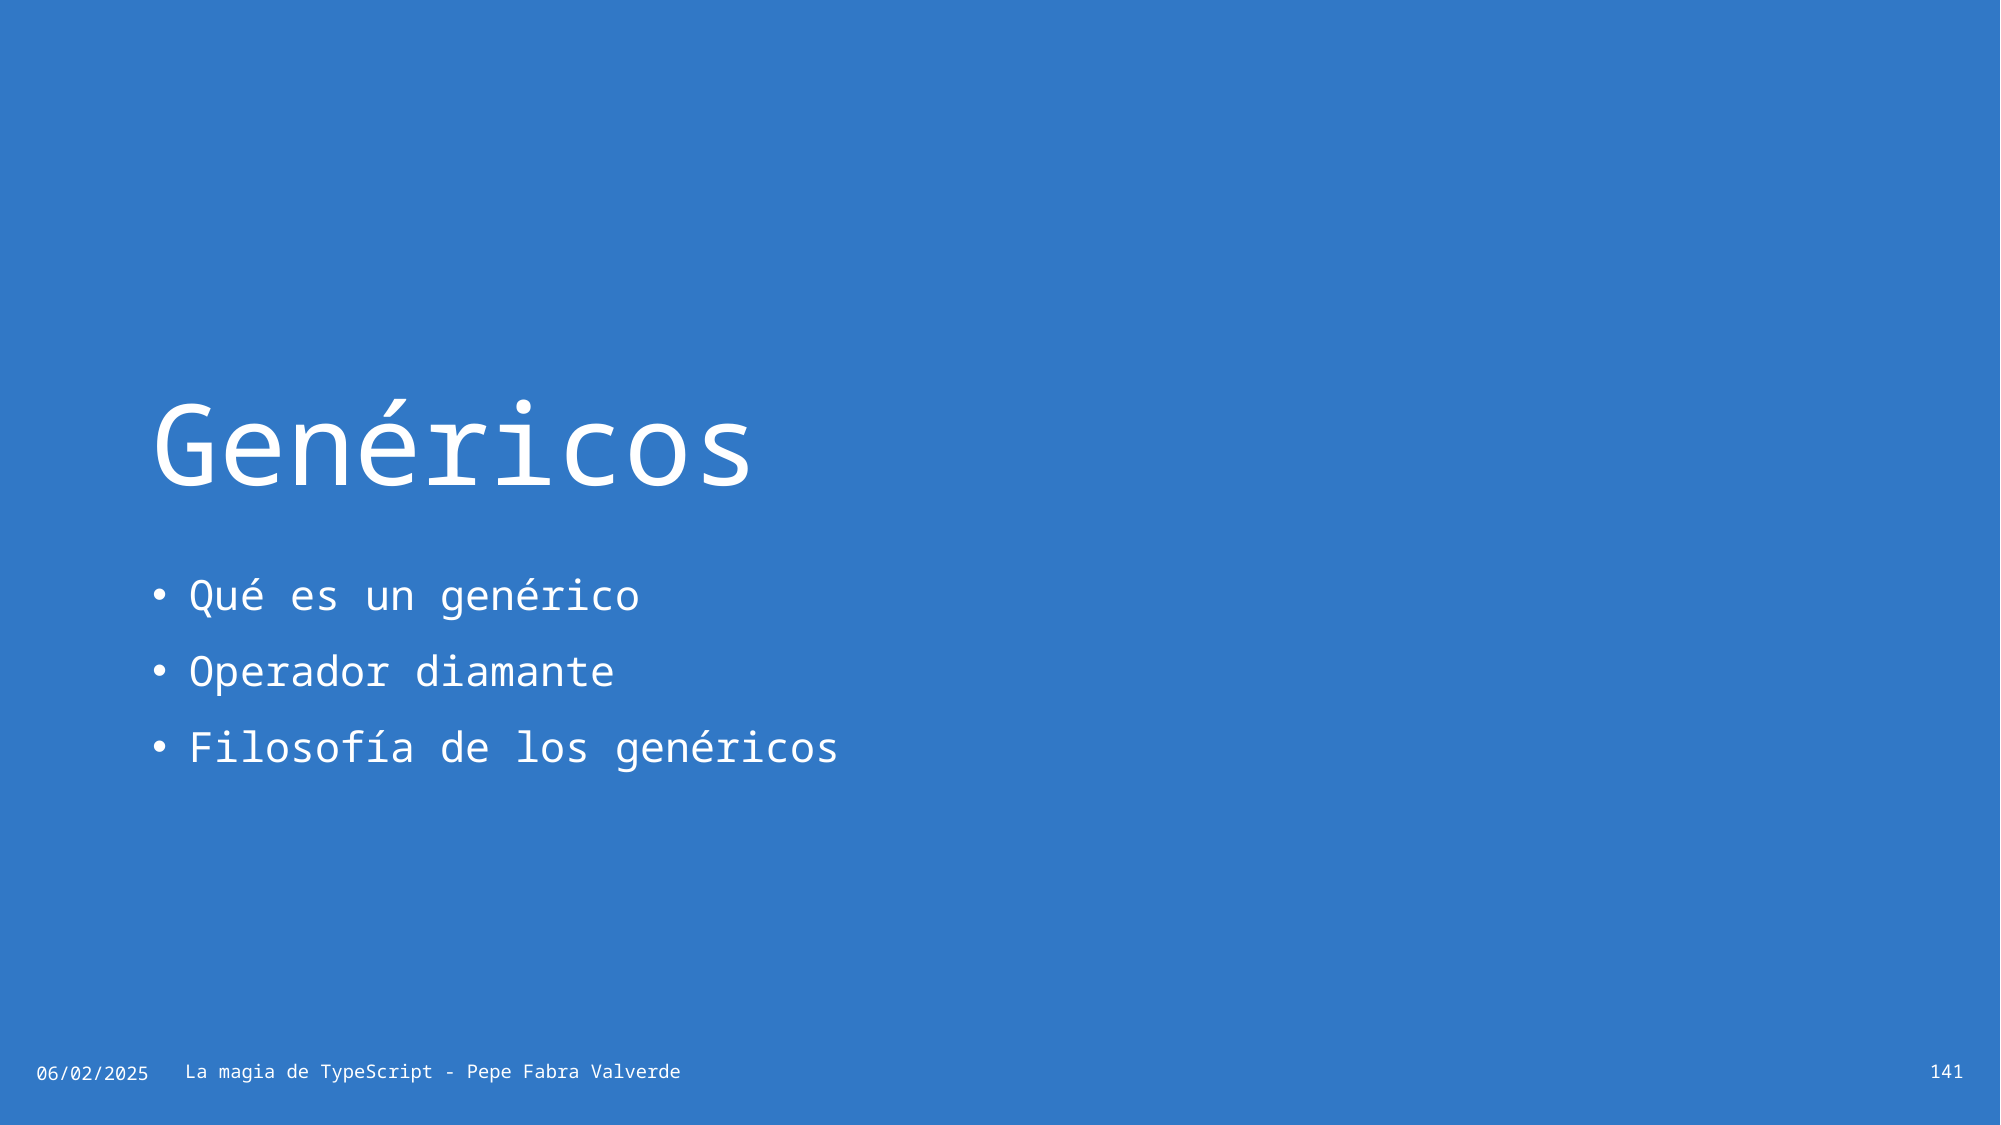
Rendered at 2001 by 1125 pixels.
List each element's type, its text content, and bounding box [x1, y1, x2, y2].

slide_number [21, 1042, 165, 1103]
title Genéricos [137, 298, 1863, 516]
list Qué es un genérico Operador diamante Filosofía de los genéricos [137, 556, 1863, 1014]
slide_number 141 [1528, 1042, 1979, 1103]
footer La magia de TypeScript - Pepe Fabra Valverde [170, 1042, 846, 1103]
